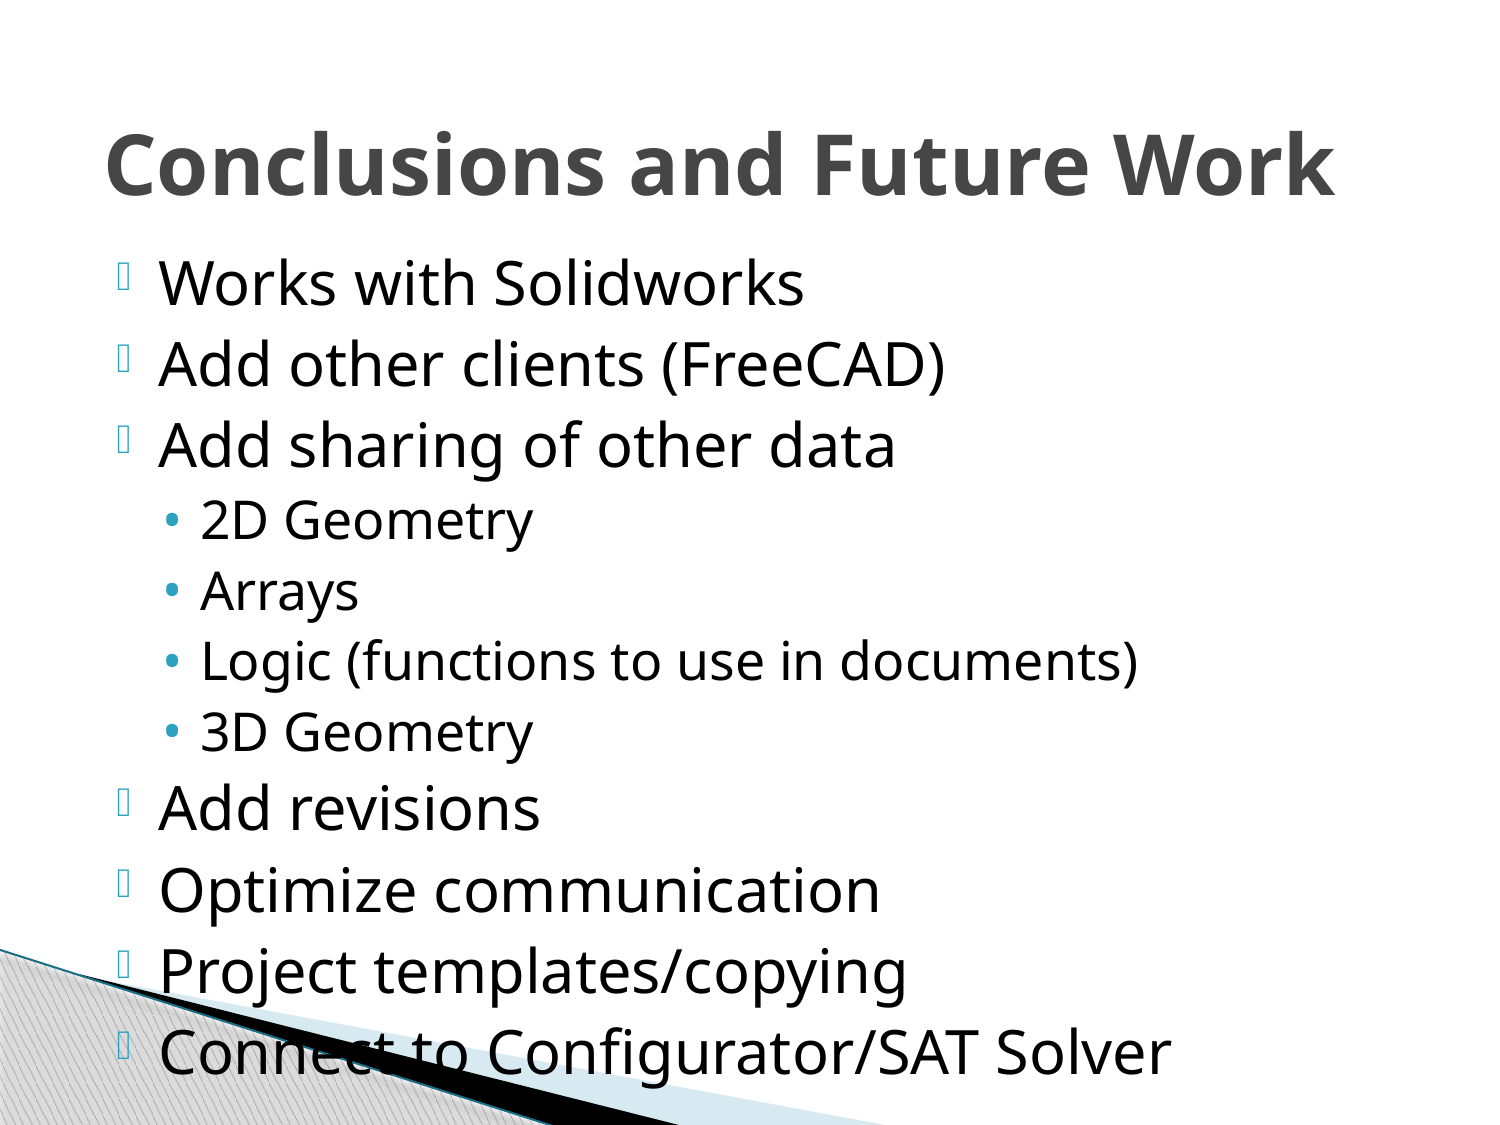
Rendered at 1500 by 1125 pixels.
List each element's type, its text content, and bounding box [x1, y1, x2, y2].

list Works with Solidworks Add other clients (FreeCAD) Add sharing of other data 2D Geometry Arrays Logic (functions to use in documents) 3D Geometry Add revisions Optimize communication Project templates/copying Connect to Configurator/SAT Solver [98, 244, 1374, 1092]
title Conclusions and Future Work [103, 67, 1379, 256]
